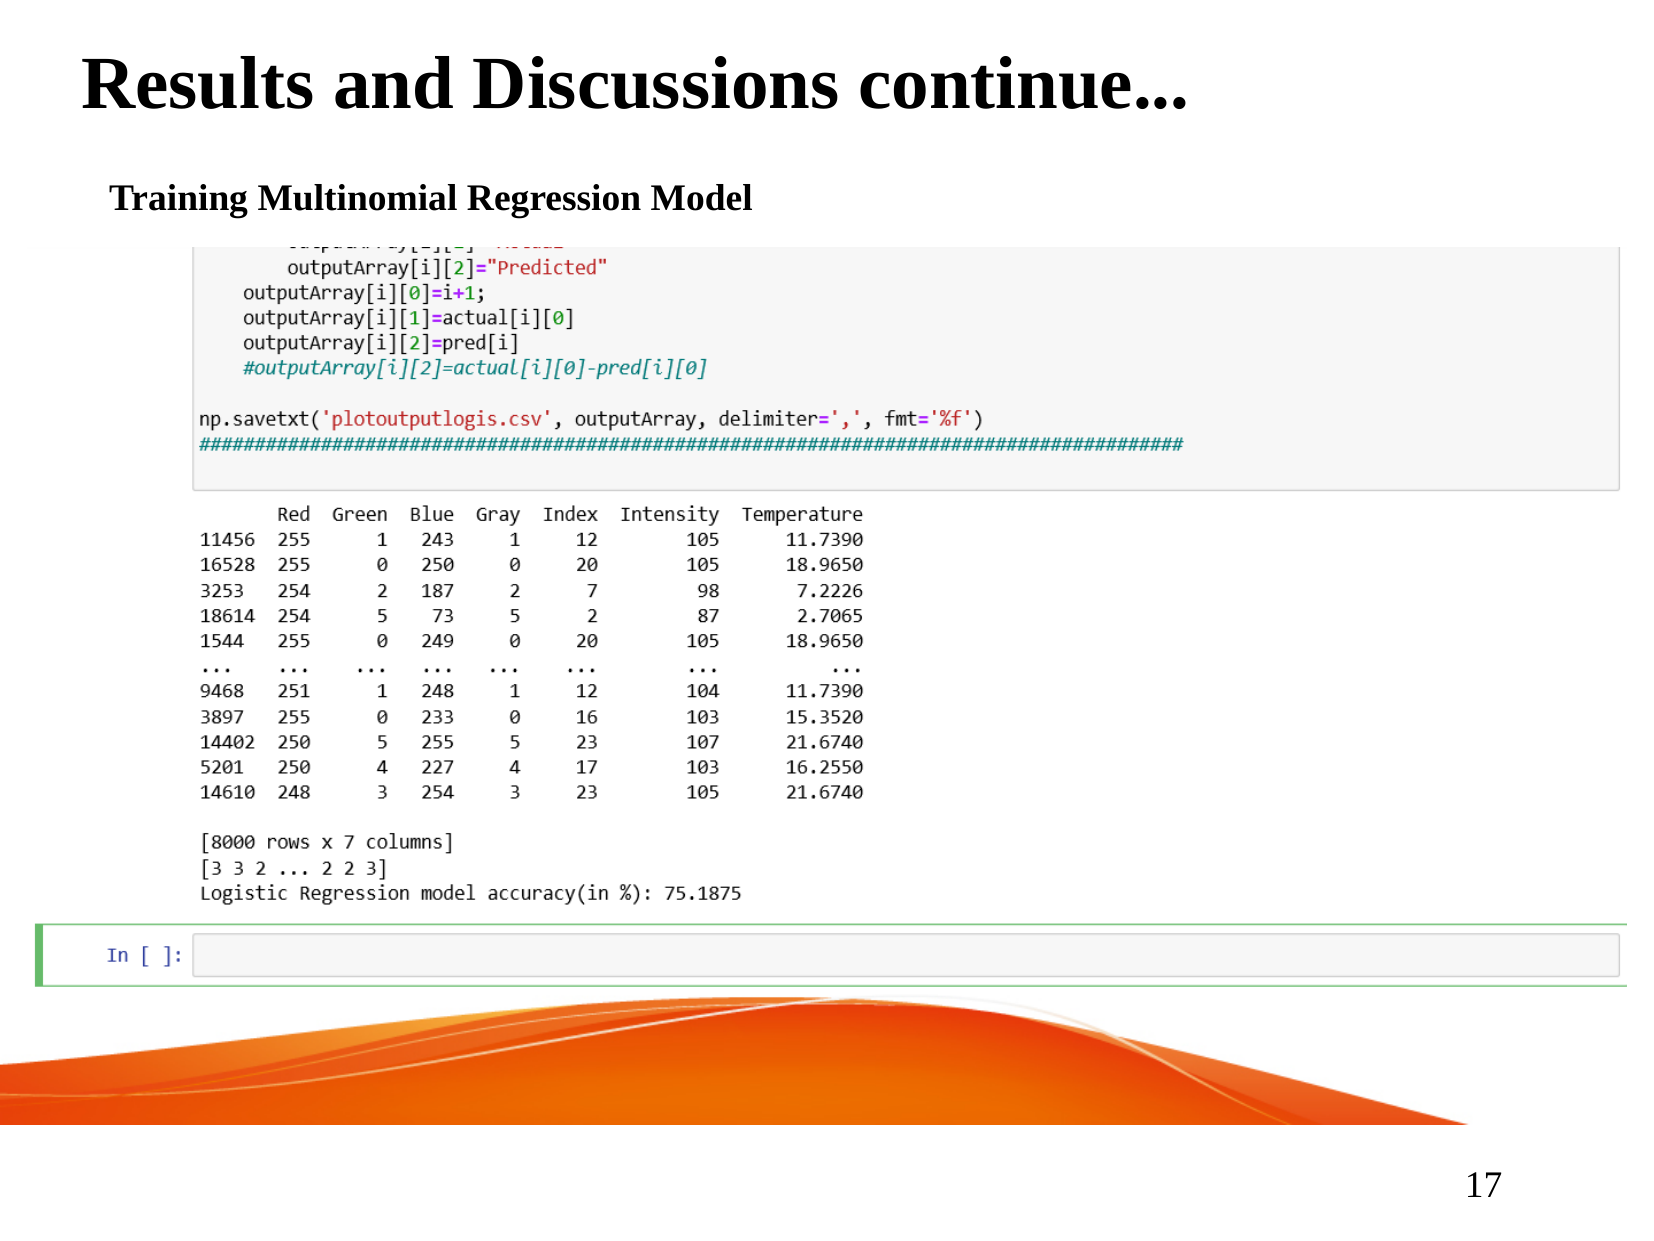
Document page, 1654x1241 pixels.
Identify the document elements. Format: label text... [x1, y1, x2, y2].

picture [0, 0, 1627, 1125]
text_box Results and Discussions continue... [81, 33, 1544, 125]
text_box 17 [1450, 1152, 1651, 1213]
text_box Training Multinomial Regression Model [94, 165, 851, 226]
